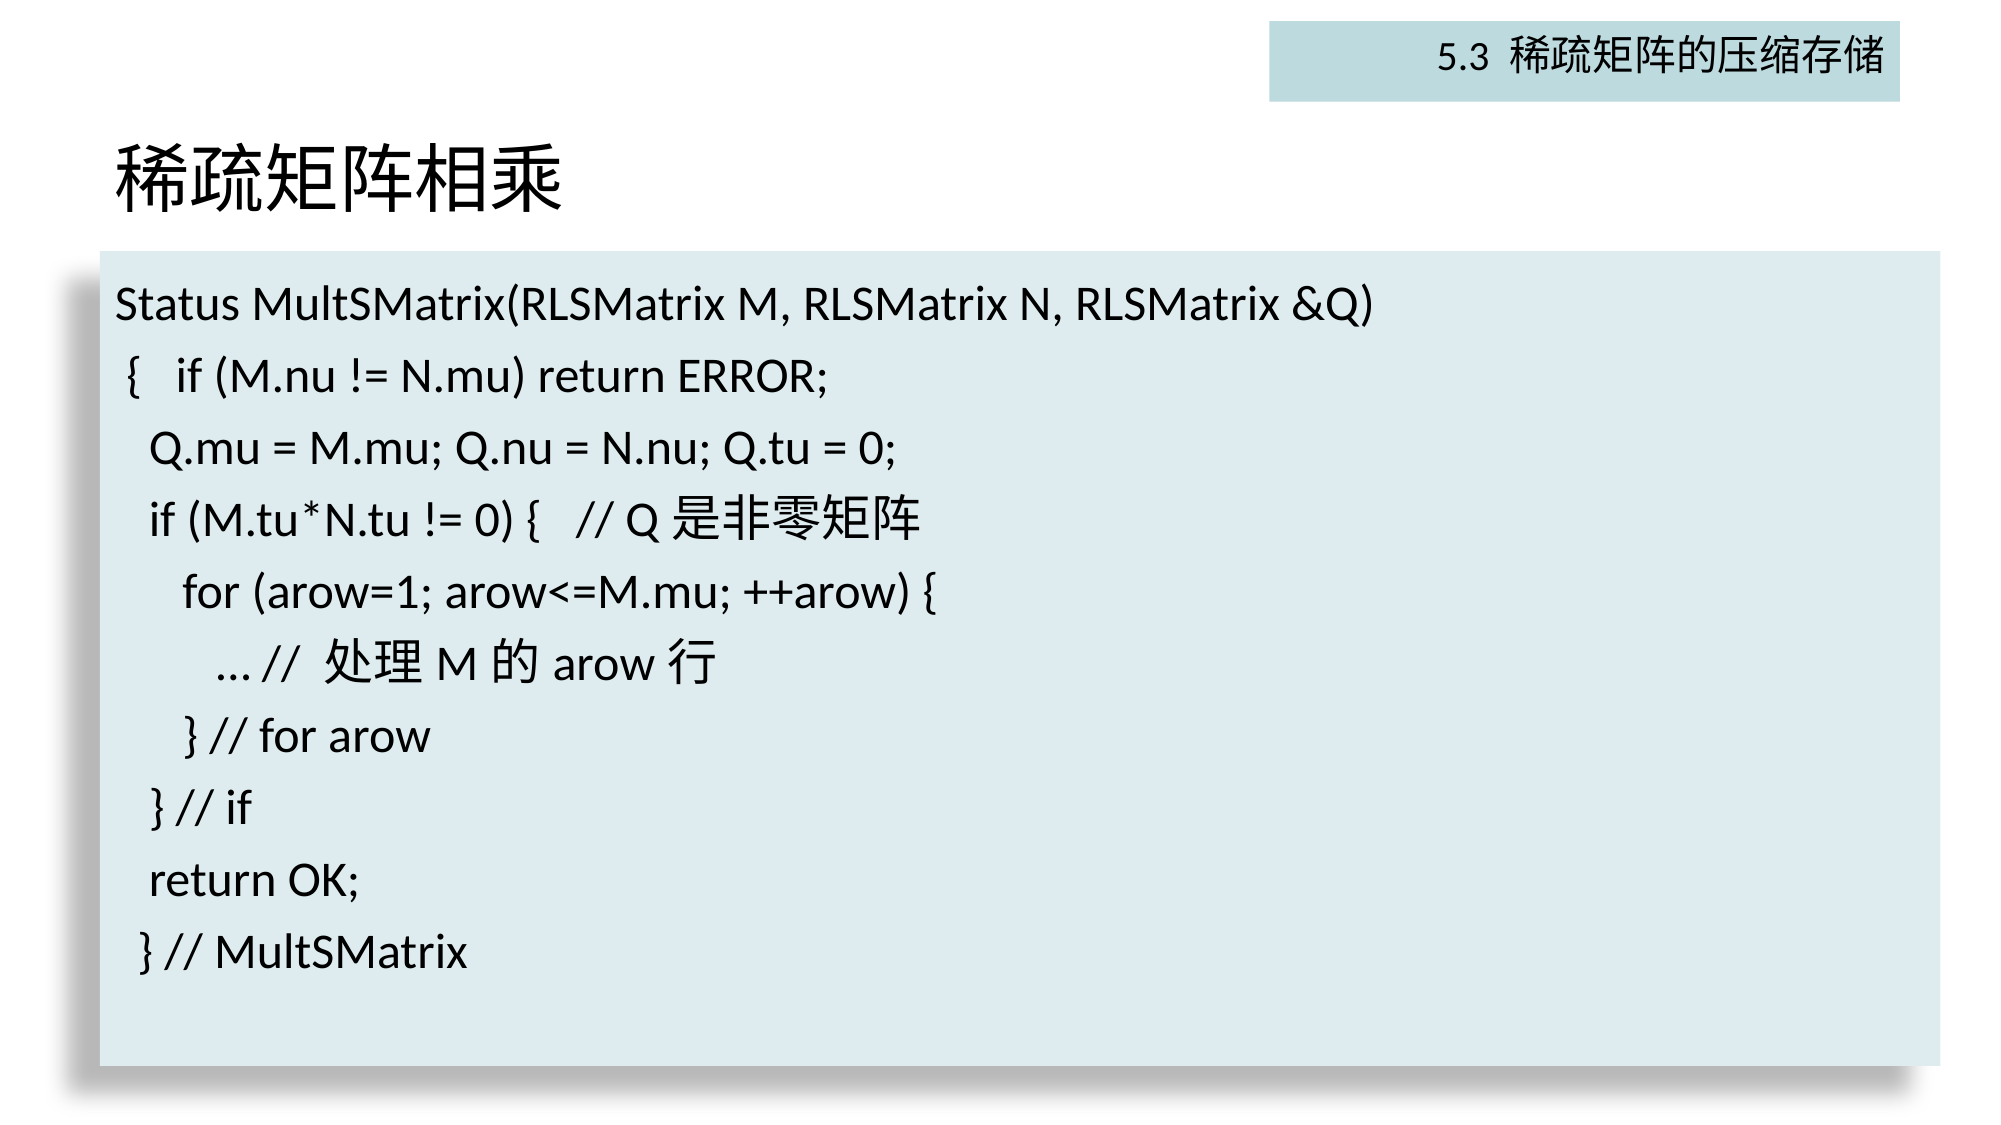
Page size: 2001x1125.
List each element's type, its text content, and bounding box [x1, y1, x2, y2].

title 稀疏矩阵相乘 [99, 120, 1900, 233]
list 5.3 稀疏矩阵的压缩存储 [1269, 21, 1900, 102]
text_box Status MultSMatrix(RLSMatrix M, RLSMatrix N, RLSMatrix &Q) { if (M.nu != N.mu) return ERROR; Q.mu = M.mu; Q.nu = N.nu; Q.tu = 0; if (M.tu*N.tu != 0) { // Q是非零矩阵 for (arow=1; arow<=M.mu; ++arow) { … // 处理M的arow行 } // for arow } // if return OK; } // MultSMatrix [98, 249, 1942, 1068]
